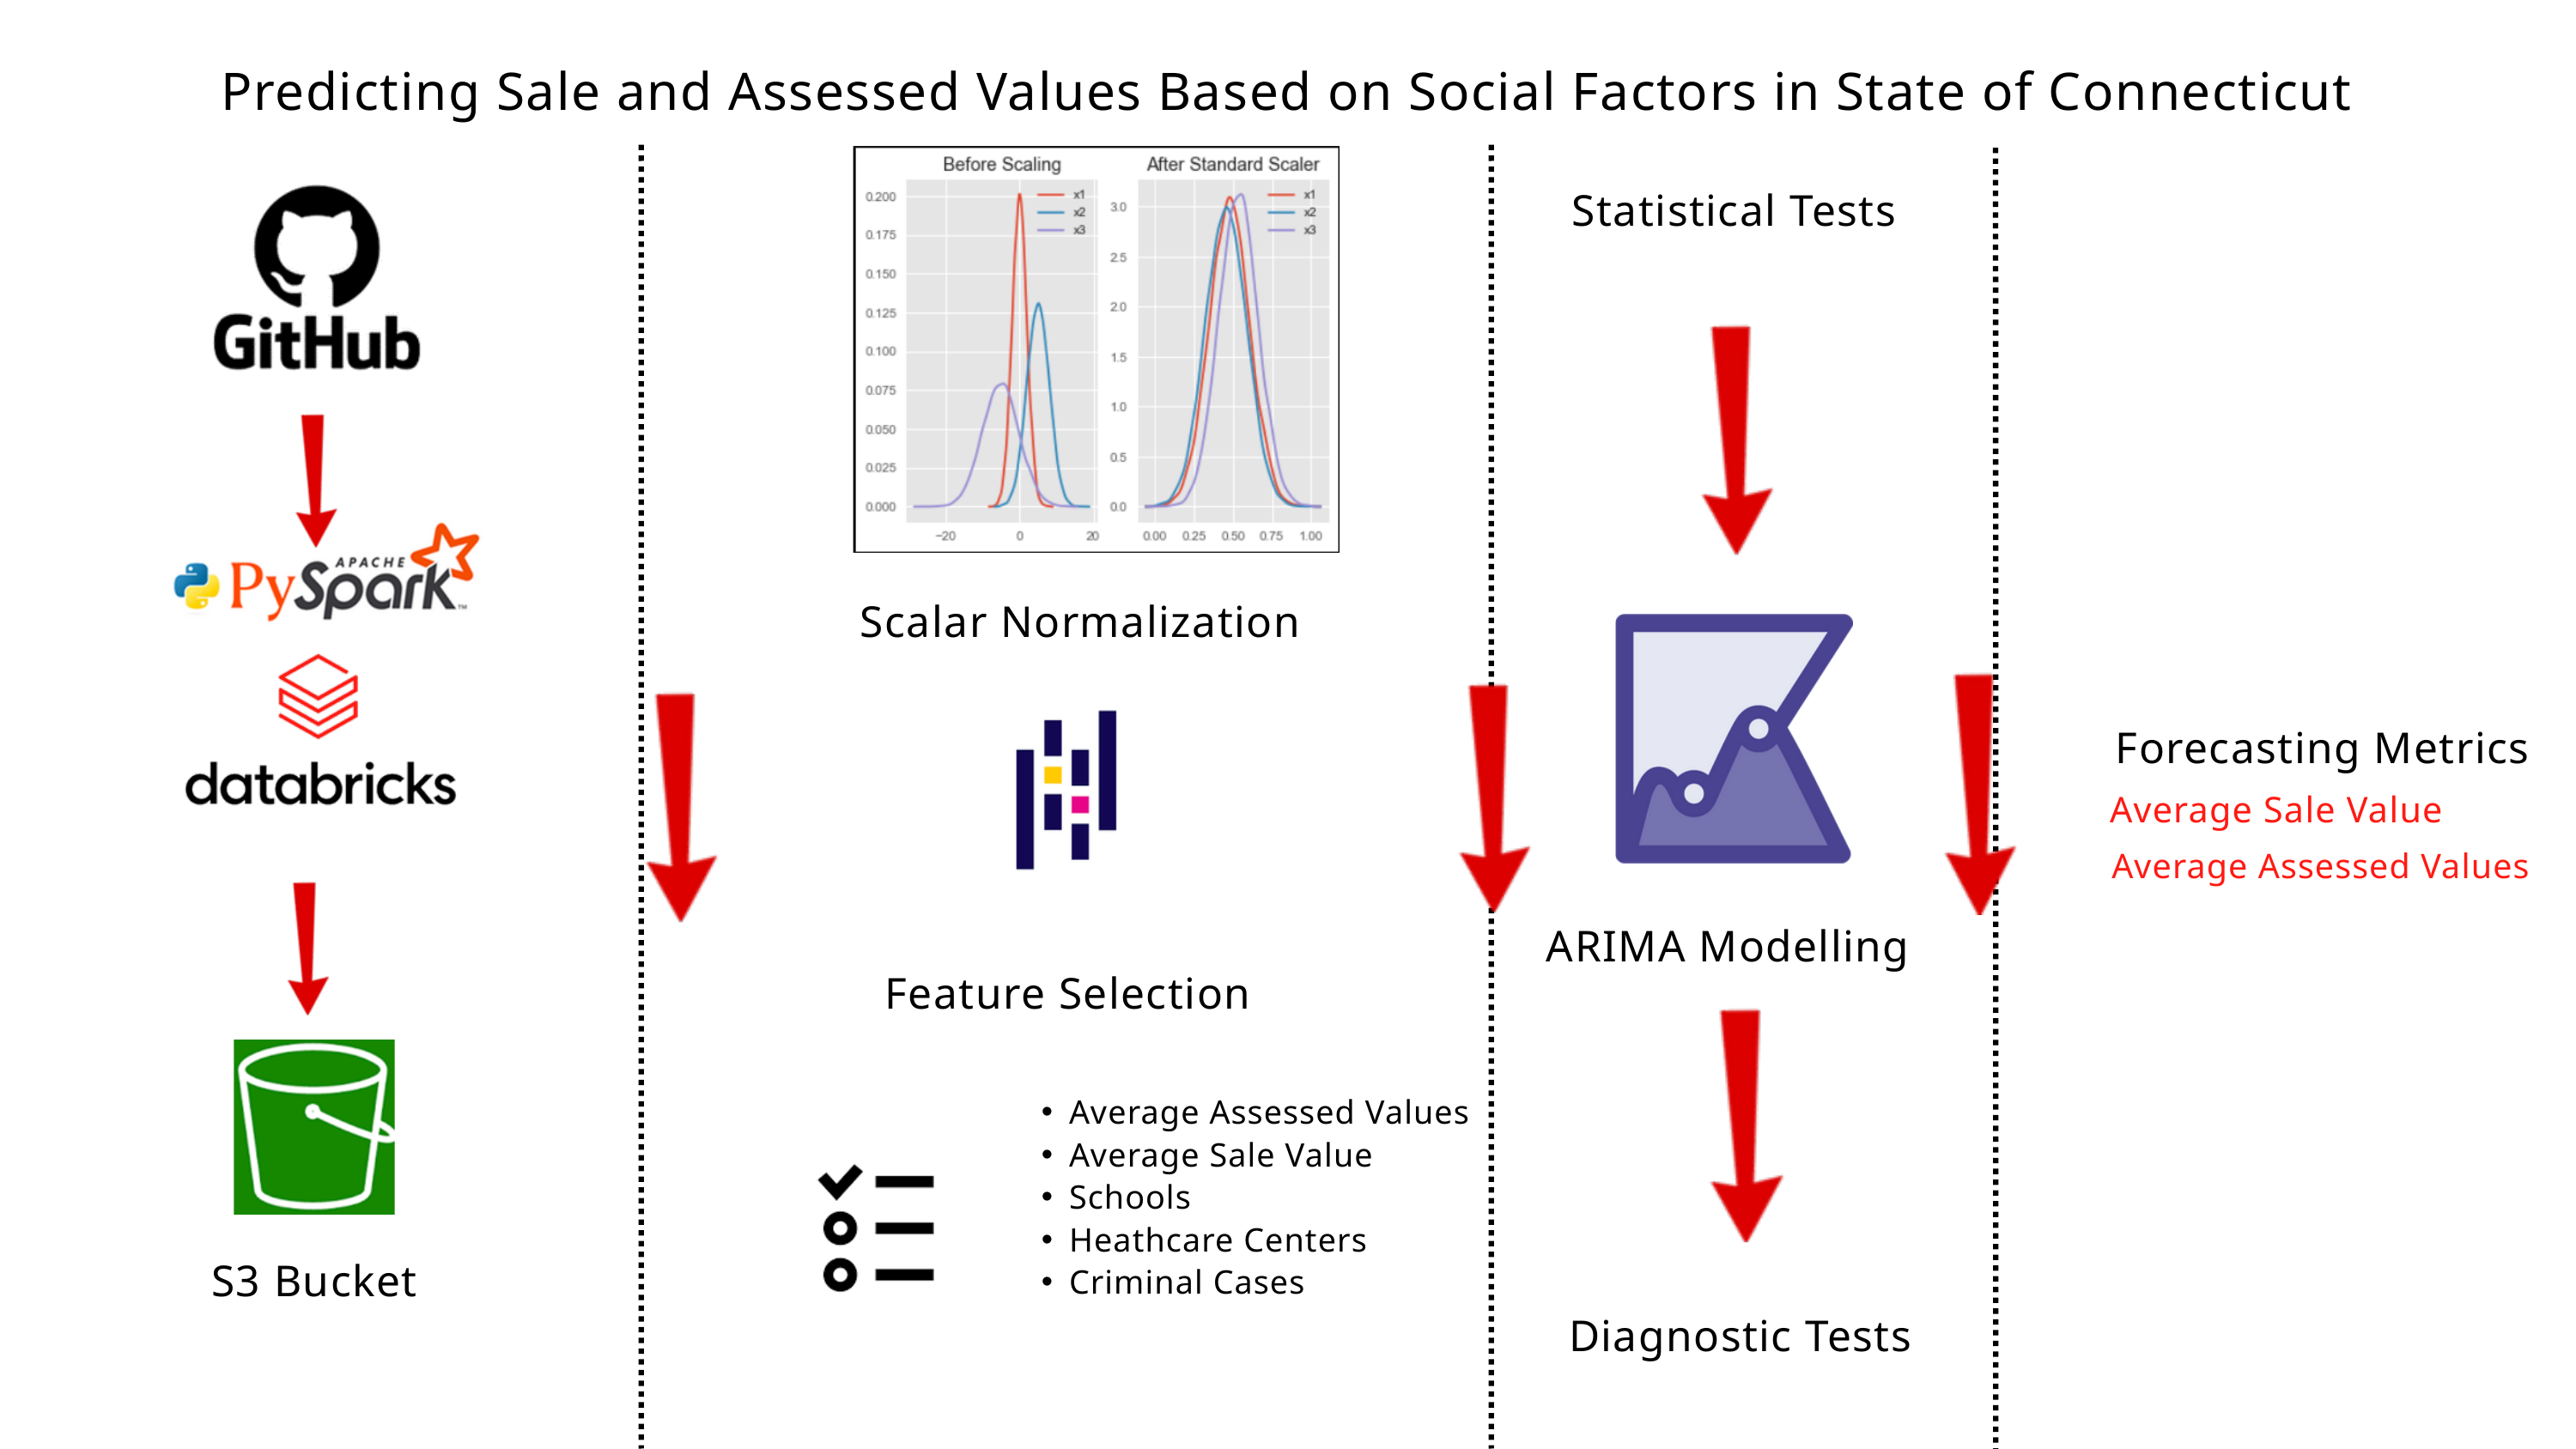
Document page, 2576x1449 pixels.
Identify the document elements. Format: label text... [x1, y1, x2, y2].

text_box [234, 1040, 395, 1216]
text_box [166, 515, 506, 646]
text_box [1615, 614, 1853, 864]
text_box ARIMA Modelling [1541, 914, 1927, 971]
text_box [234, 871, 379, 1016]
text_box [554, 675, 803, 925]
text_box Average Assessed Values [2101, 840, 2540, 886]
text_box [1616, 991, 1871, 1246]
text_box Average Sale Value [2101, 784, 2451, 831]
text_box [853, 146, 1340, 553]
text_box Average Assessed Values Average Sale Value Schools Heathcare Centers Criminal Cases [1013, 1088, 1492, 1301]
text_box Feature Selection [876, 961, 1261, 1018]
text_box [1367, 666, 1616, 915]
text_box [1609, 307, 1859, 557]
text_box Predicting Sale and Assessed Values Based on Social Factors in State of Connecticut [183, 52, 2393, 121]
text_box [204, 183, 430, 373]
text_box [1852, 658, 2102, 915]
text_box [175, 638, 472, 821]
text_box Scalar Normalization [853, 590, 1308, 646]
text_box S3 Bucket [204, 1249, 424, 1306]
text_box Diagnostic Tests [1560, 1304, 1933, 1361]
text_box [738, 1090, 1014, 1367]
text_box Statistical Tests [1560, 179, 1908, 235]
text_box Forecasting Metrics [2105, 716, 2541, 773]
text_box [241, 403, 387, 549]
text_box [991, 689, 1142, 891]
